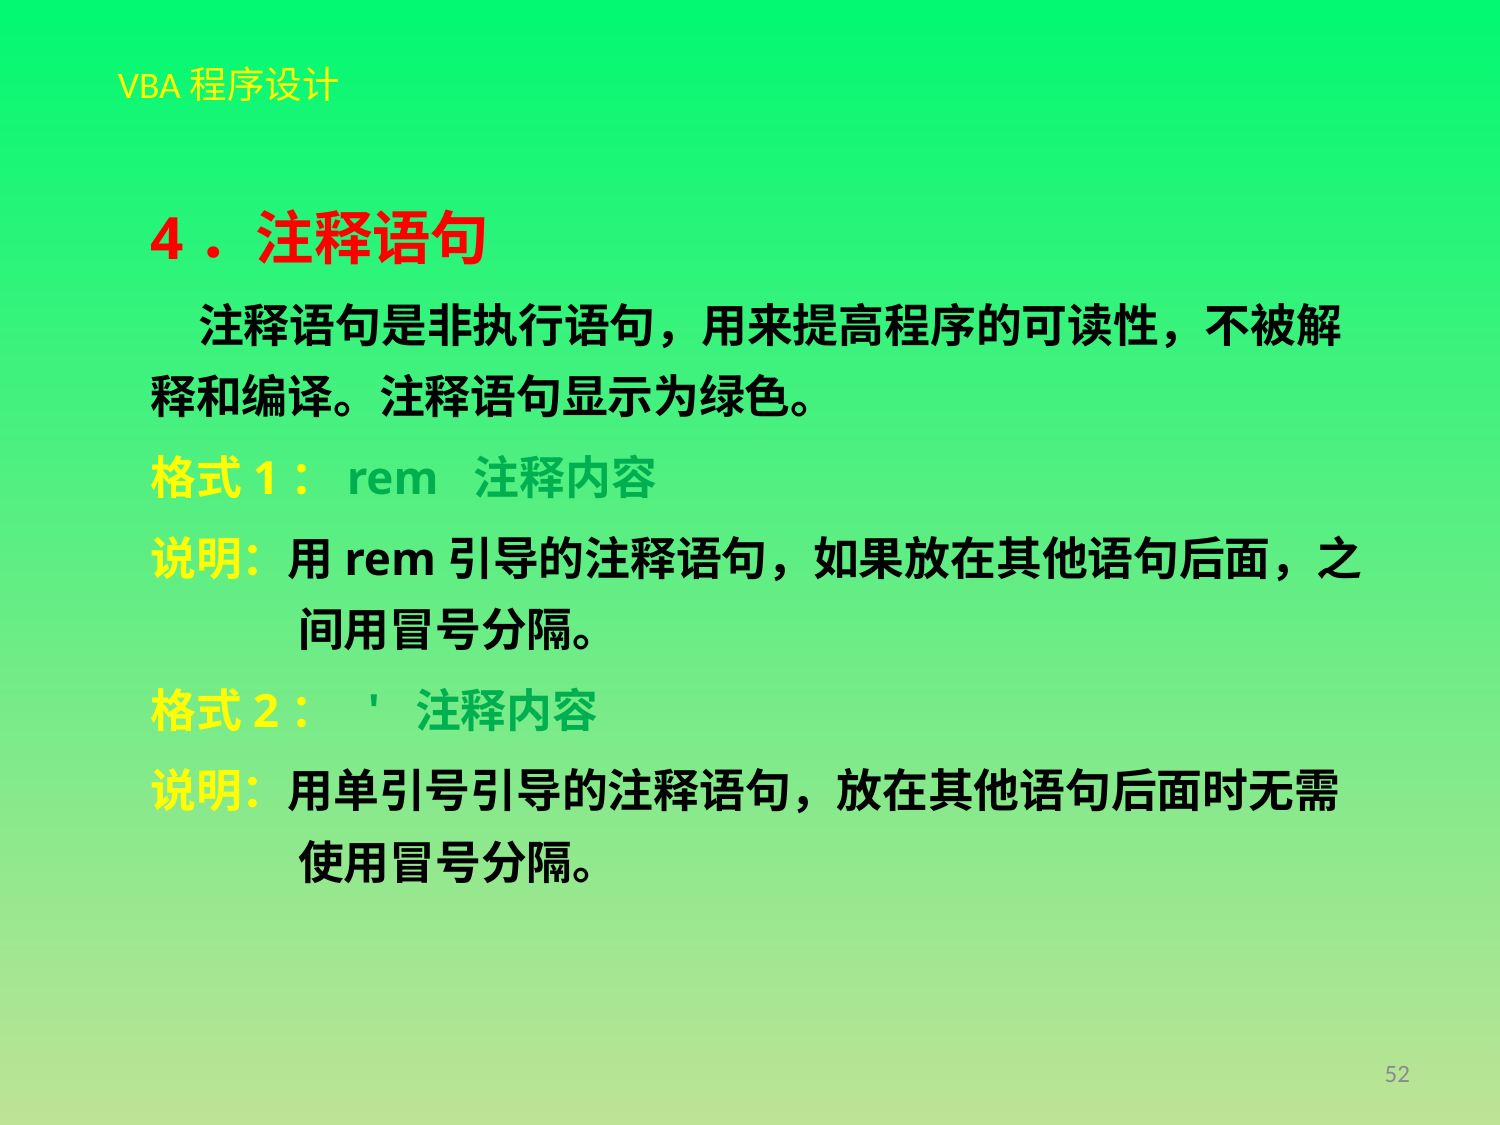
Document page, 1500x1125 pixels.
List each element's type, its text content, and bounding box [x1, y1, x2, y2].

slide_number 52 [1074, 1042, 1425, 1103]
text_box 4．注释语句 注释语句是非执行语句，用来提高程序的可读性，不被解释和编译。注释语句显示为绿色。 格式1：rem 注释内容 说明：用rem引导的注释语句，如果放在其他语句后面，之间用冒号分隔。 格式2： ' 注释内容 说明：用单引号引导的注释语句，放在其他语句后面时无需使用冒号分隔。 [135, 172, 1388, 896]
